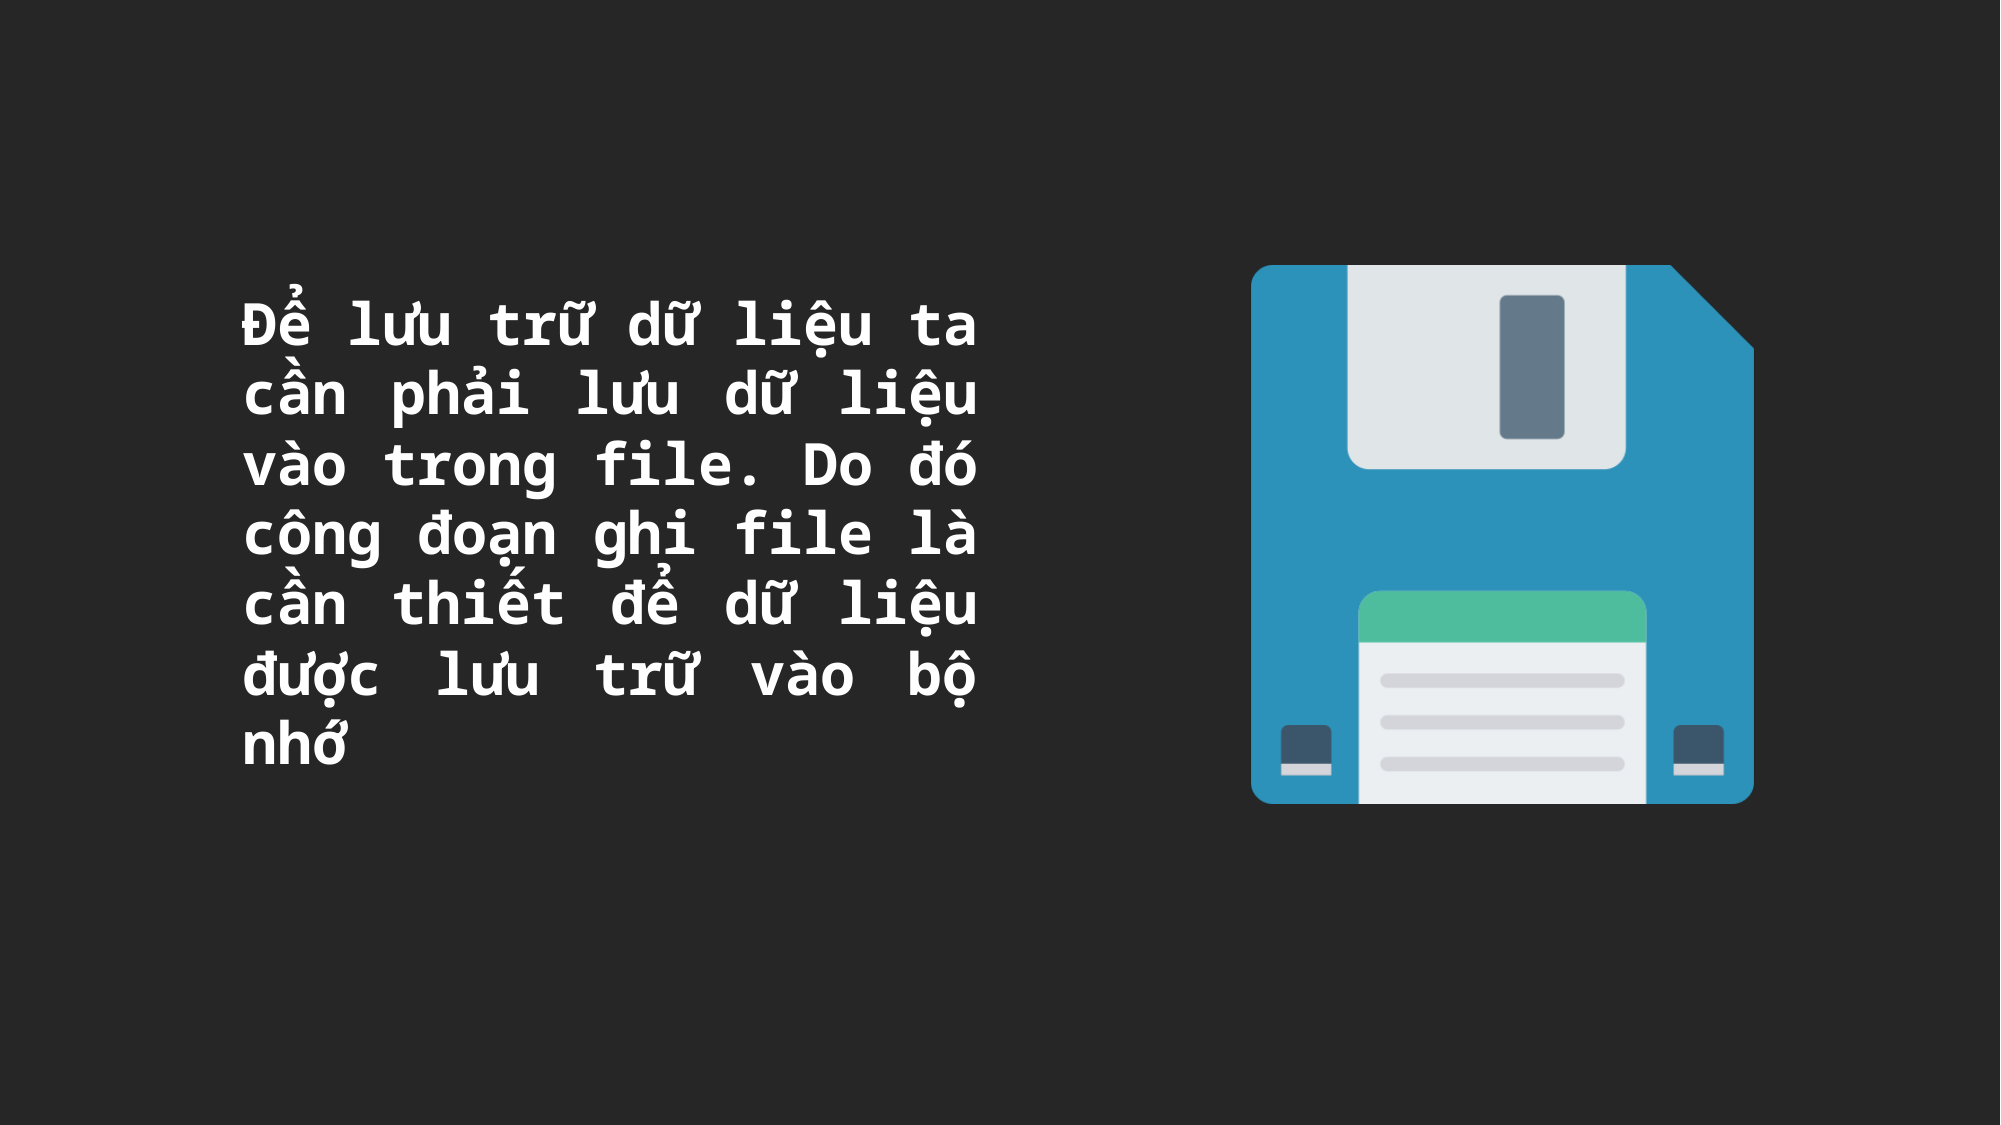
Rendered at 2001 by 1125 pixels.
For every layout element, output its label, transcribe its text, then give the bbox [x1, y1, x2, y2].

text_box Để lưu trữ dữ liệu ta cần phải lưu dữ liệu vào trong file. Do đó công đoạn ghi file là cần thiết để dữ liệu được lưu trữ vào bộ nhớ [228, 279, 993, 784]
picture [1233, 265, 1772, 804]
